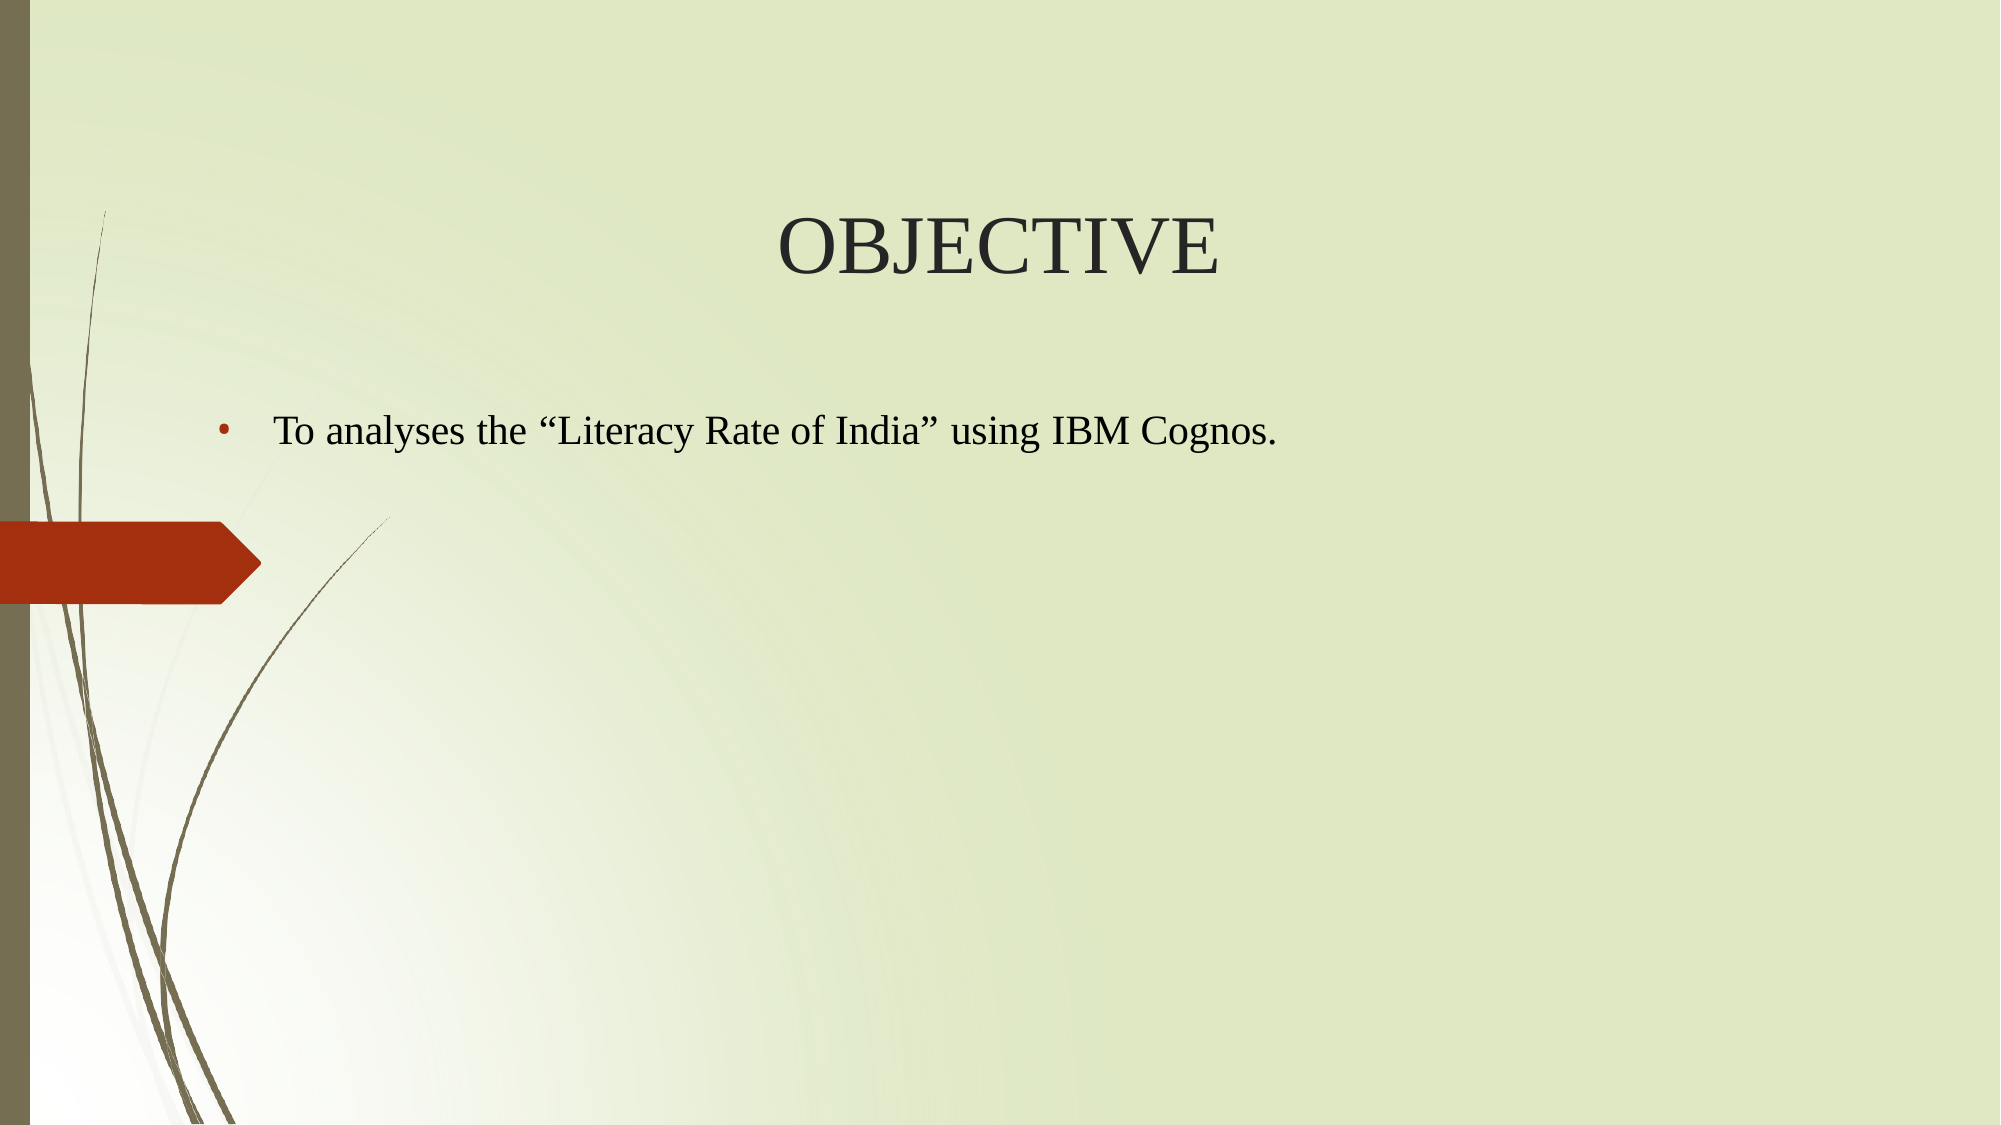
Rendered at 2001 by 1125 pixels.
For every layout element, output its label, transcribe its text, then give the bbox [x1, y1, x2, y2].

text_box [0, 521, 262, 605]
title OBJECTIVE [775, 188, 1225, 379]
picture [30, 0, 2000, 1125]
text_box To analyses the “Literacy Rate of India” using IBM Cognos. [214, 400, 1383, 453]
